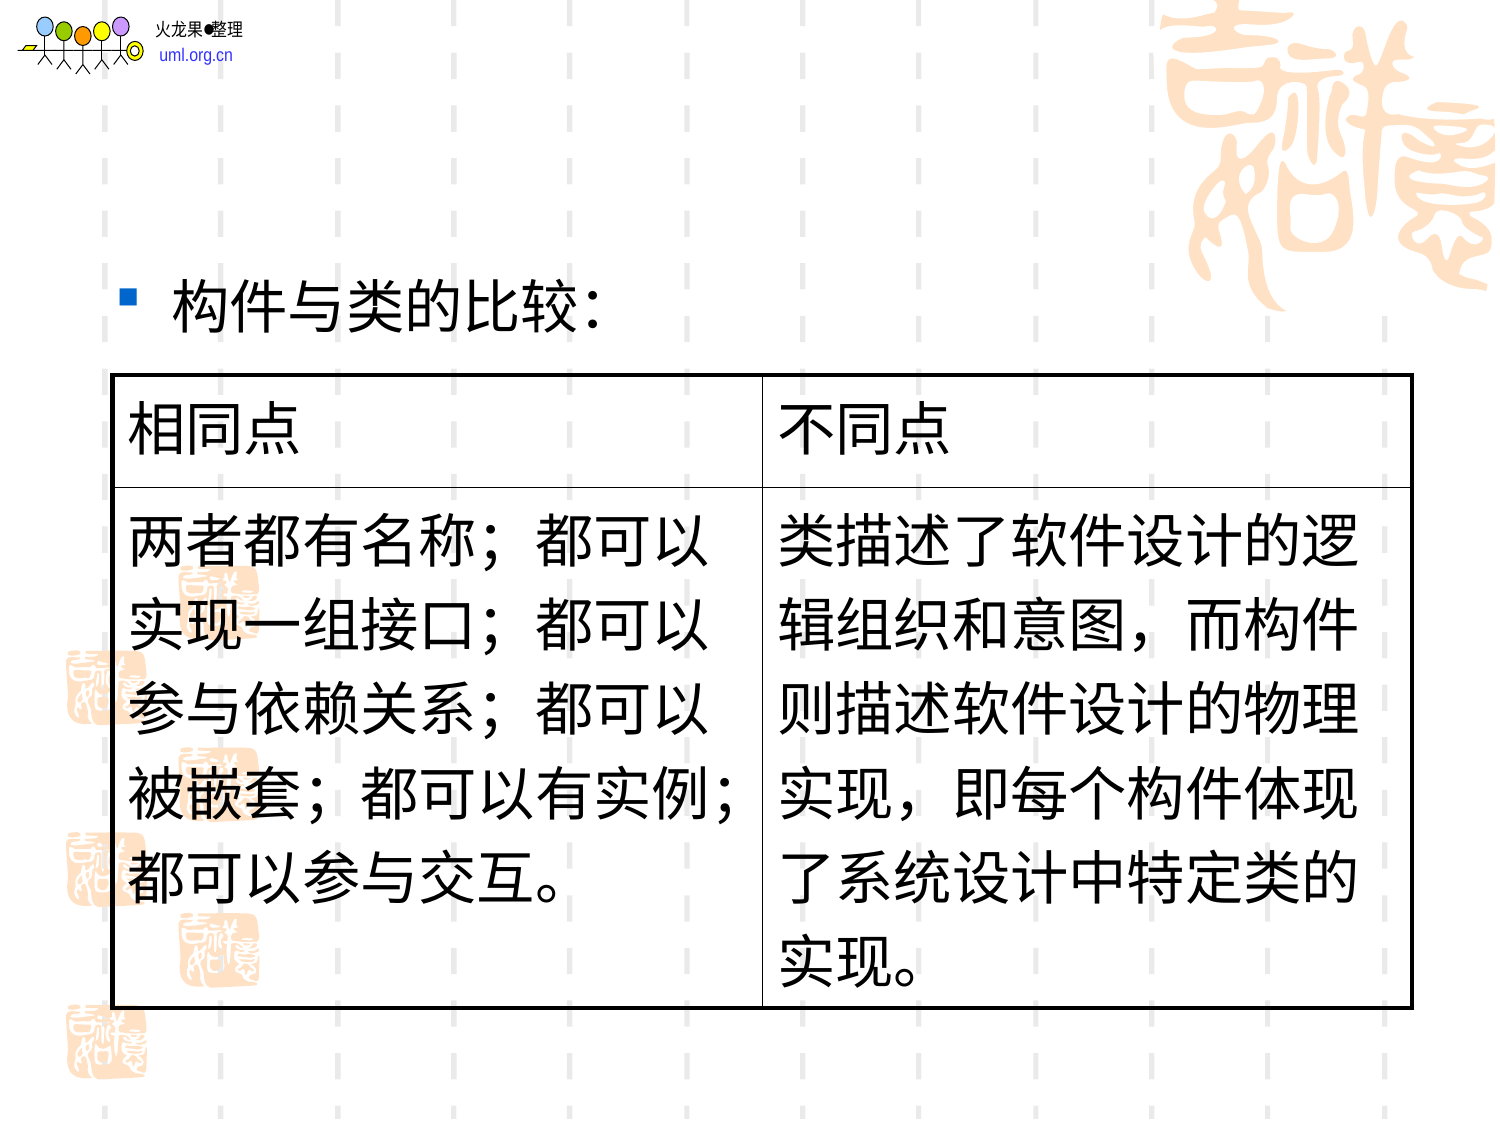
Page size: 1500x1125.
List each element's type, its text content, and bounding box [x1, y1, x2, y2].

table_header 相同点 [115, 377, 762, 487]
list 构件与类的比较： [99, 262, 757, 1001]
table_cell 类描述了软件设计的逻辑组织和意图，而构件则描述软件设计的物理实现，即每个构件体现了系统设计中特定类的实现。 [763, 488, 1410, 1006]
table_header 不同点 [763, 377, 1410, 487]
table_cell 两者都有名称；都可以实现一组接口；都可以参与依赖关系；都可以被嵌套；都可以有实例；都可以参与交互。 [115, 488, 762, 1006]
